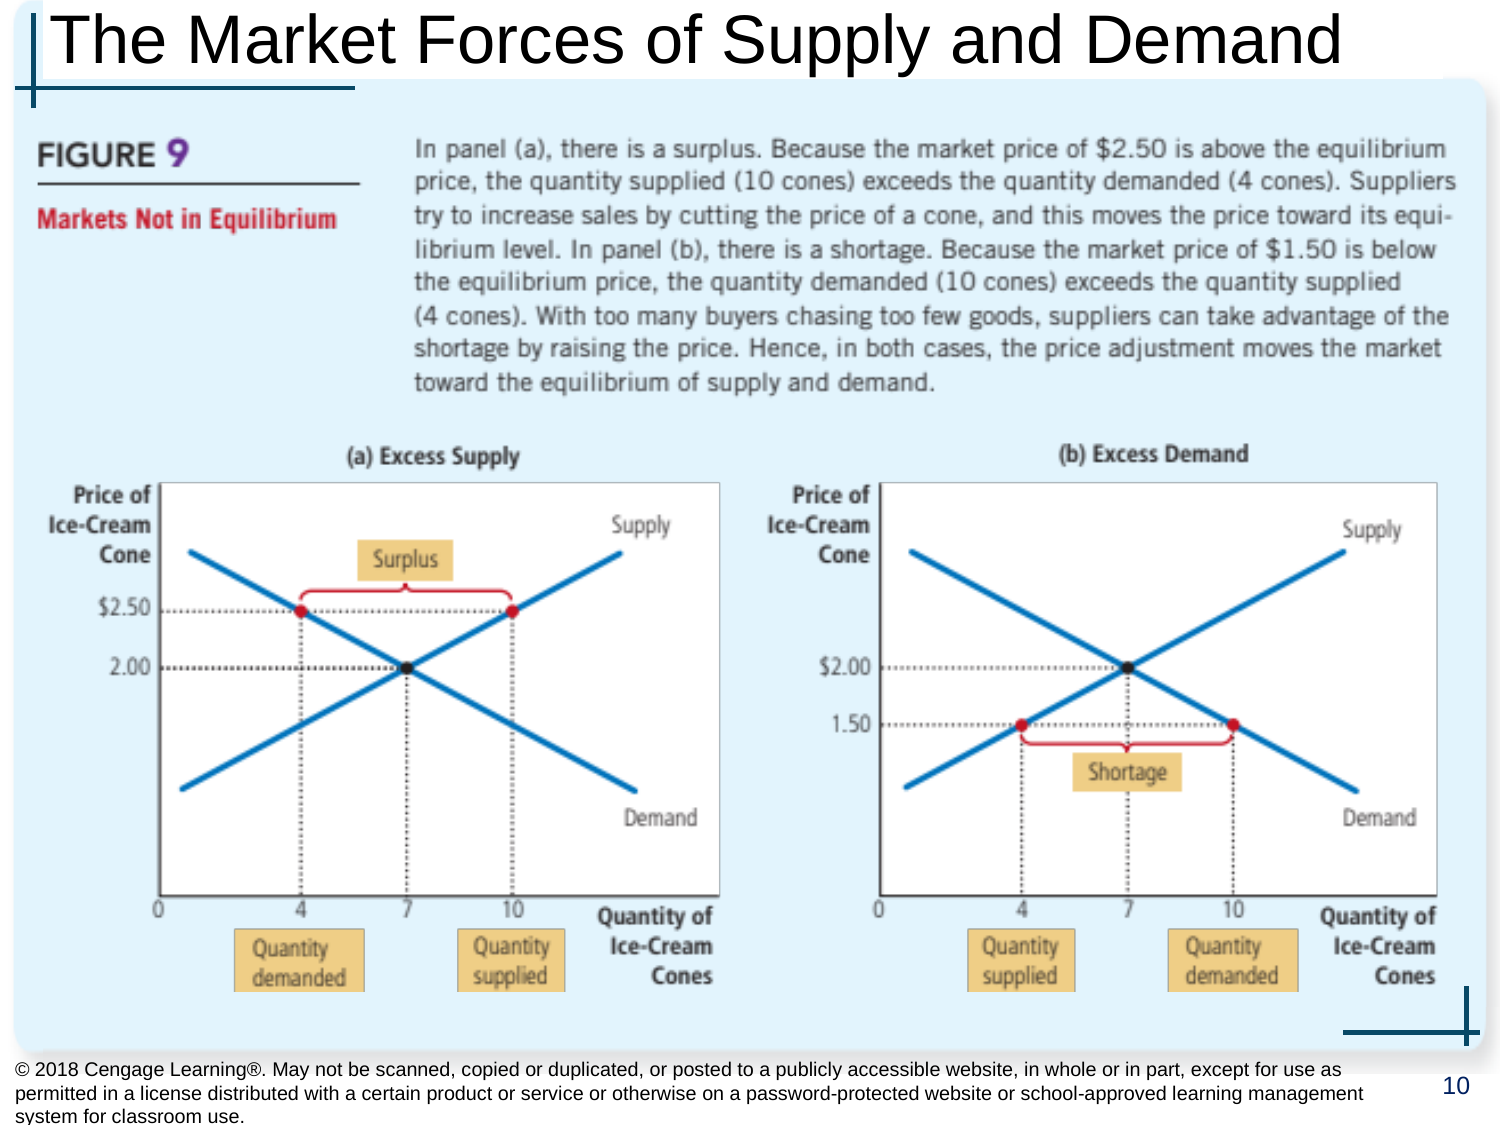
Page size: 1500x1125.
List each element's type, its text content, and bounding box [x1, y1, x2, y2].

slide_number 10 [1414, 1060, 1500, 1125]
footer © 2018 Cengage Learning®. May not be scanned, copied or duplicated, or posted to a publicly accessible website, in whole or in part, except for use as permitted in a license distributed with a certain product or service or otherwise on a password-protected website or school-approved learning management system for classroom use. [0, 1050, 1414, 1125]
picture [0, 0, 1500, 1061]
title The Market Forces of Supply and Demand [34, 0, 1474, 73]
